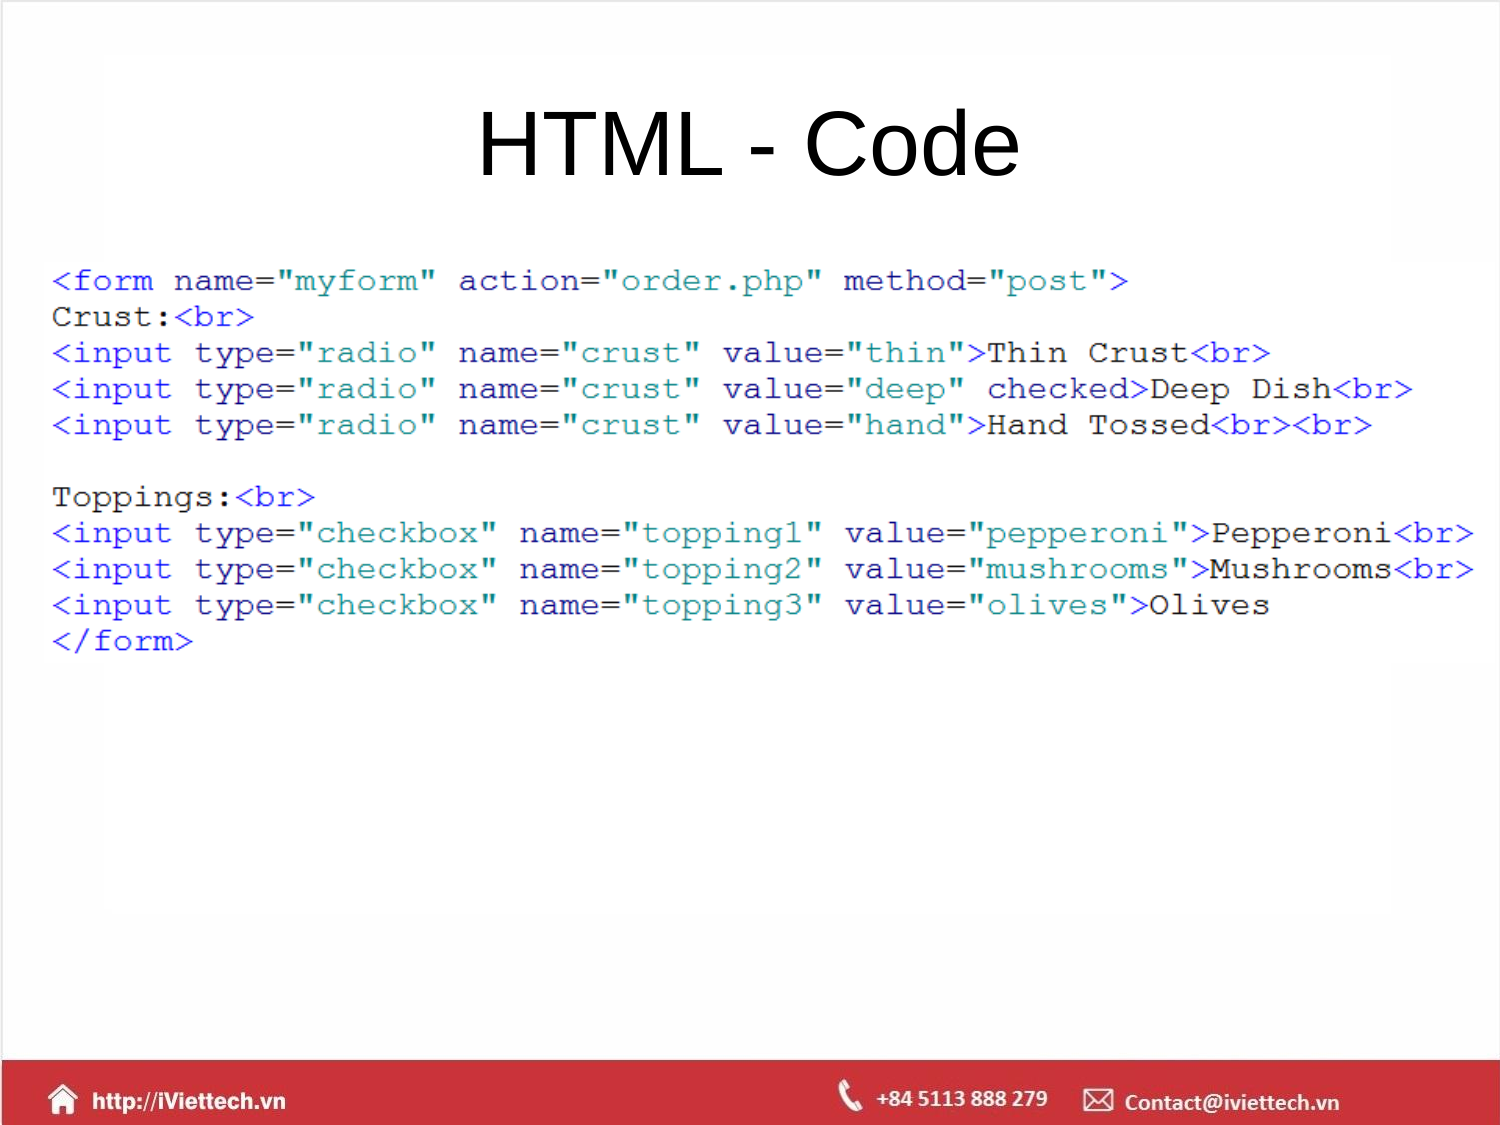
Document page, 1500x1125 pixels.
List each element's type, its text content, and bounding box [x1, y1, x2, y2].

picture [0, 0, 1500, 1125]
title HTML - Code [75, 45, 1425, 233]
